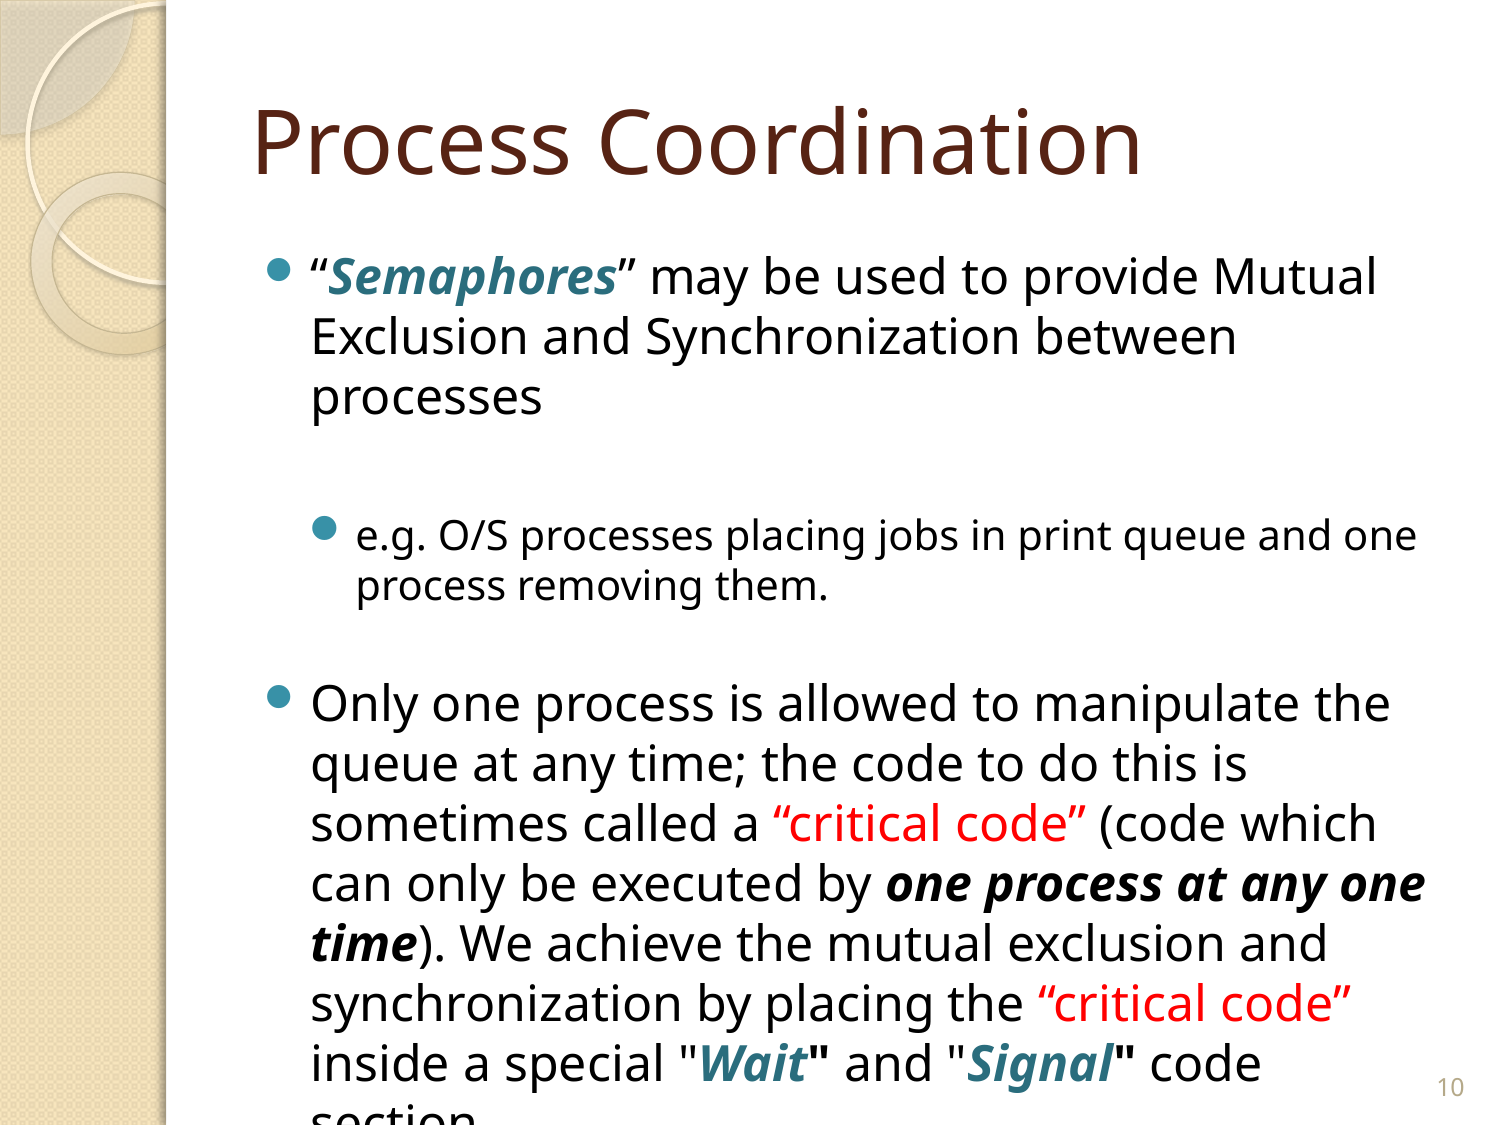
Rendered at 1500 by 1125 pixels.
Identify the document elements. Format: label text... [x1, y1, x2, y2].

title Process Coordination [235, 45, 1466, 233]
slide_number 10 [1413, 1034, 1488, 1113]
list “Semaphores” may be used to provide Mutual Exclusion and Synchronization between processes e.g. O/S processes placing jobs in print queue and one process removing them. Only one process is allowed to manipulate the queue at any time; the code to do this is sometimes called a “critical code” (code which can only be executed by one process at any one time). We achieve the mutual exclusion and synchronization by placing the “critical code” inside a special "Wait" and "Signal" code section. [235, 237, 1466, 1026]
